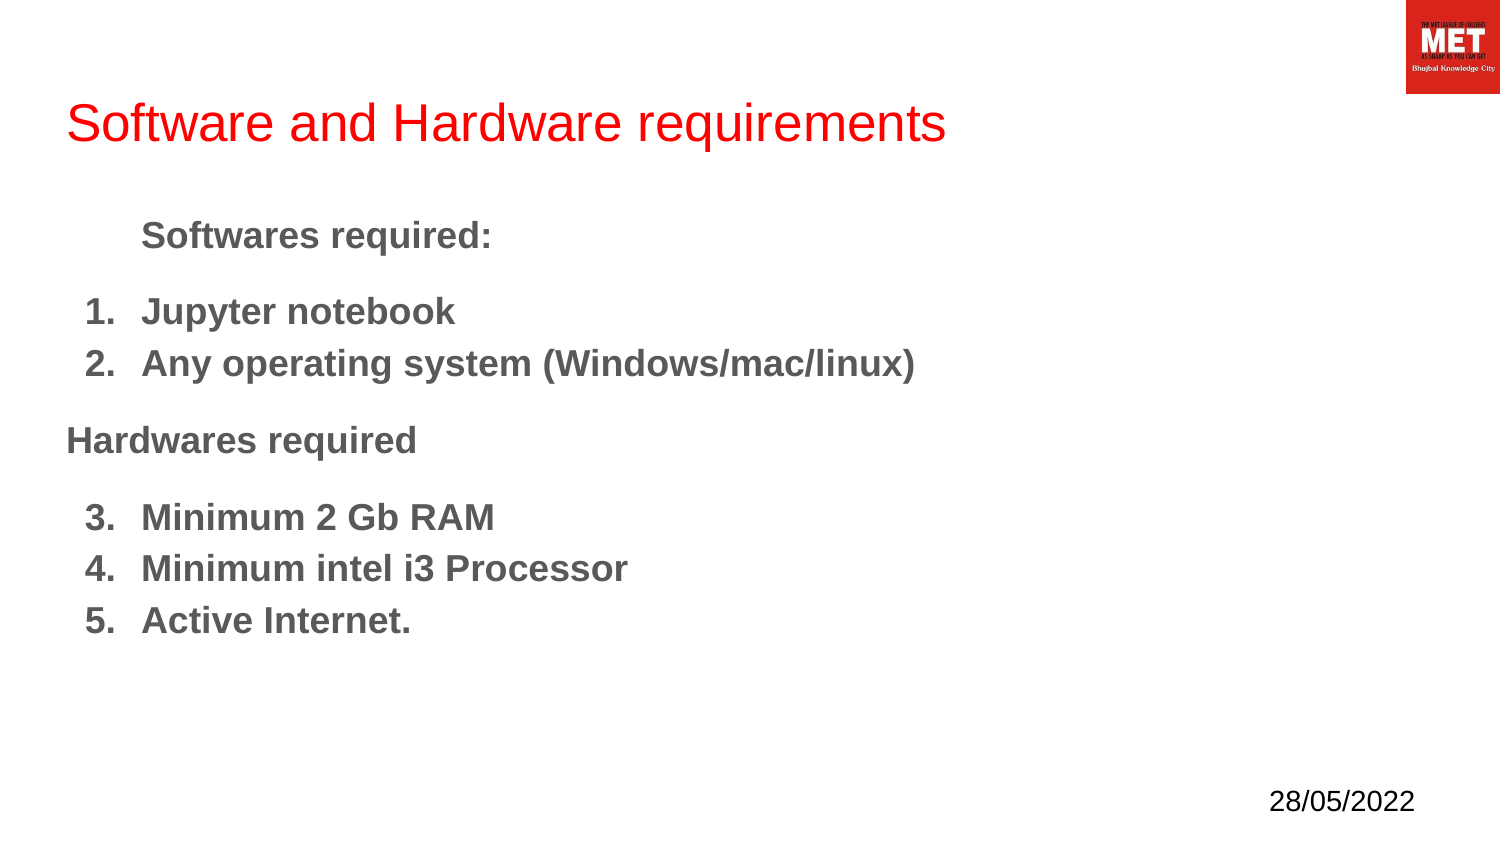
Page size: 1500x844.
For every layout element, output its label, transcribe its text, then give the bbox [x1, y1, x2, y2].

text_box 28/05/2022 [1254, 767, 1500, 832]
list Softwares required: Jupyter notebook Any operating system (Windows/mac/linux) Hardwares required Minimum 2 Gb RAM Minimum intel i3 Processor Active Internet. [51, 189, 1449, 750]
picture [1406, 0, 1500, 94]
title Software and Hardware requirements [51, 72, 1449, 167]
